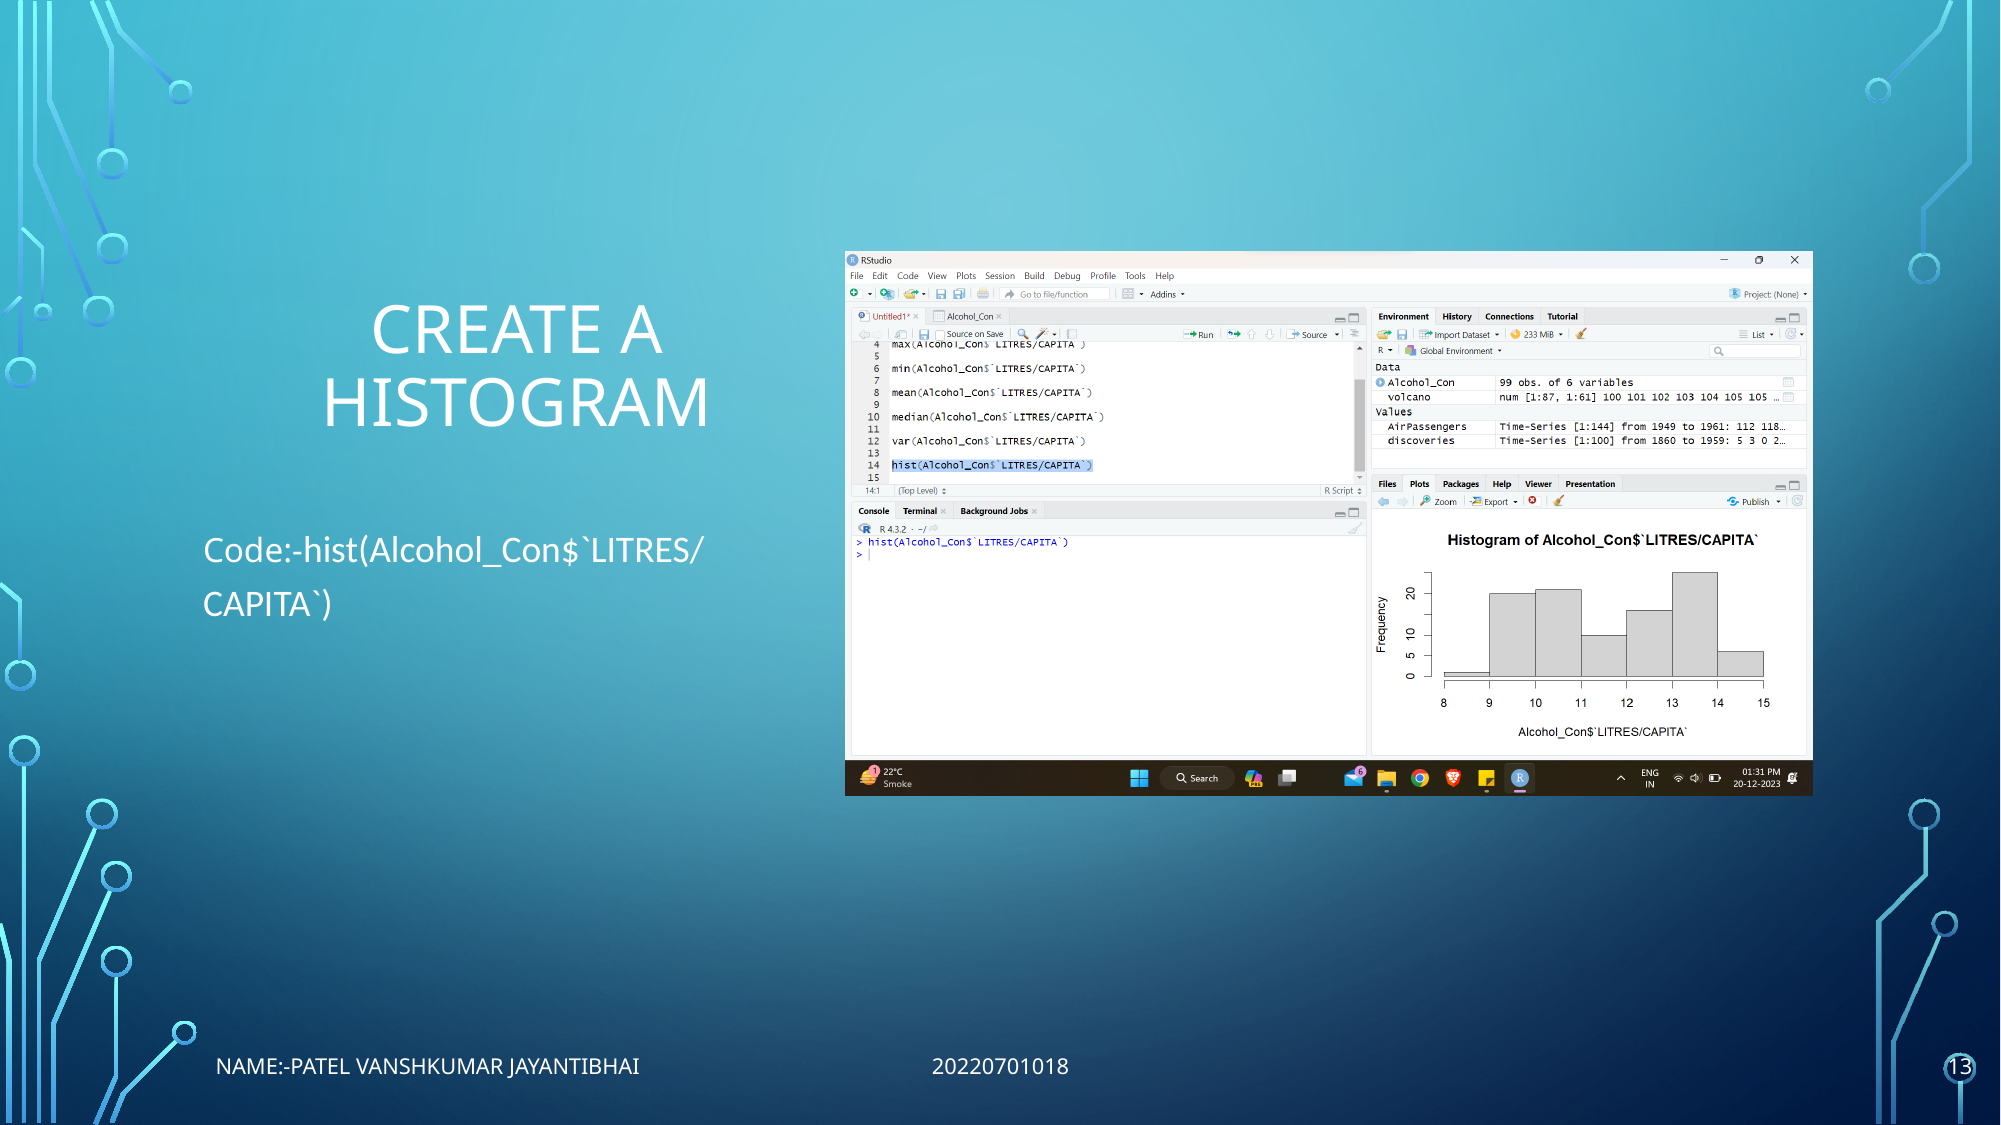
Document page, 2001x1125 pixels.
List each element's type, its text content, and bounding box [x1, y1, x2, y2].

slide_number 13 [1861, 1037, 1988, 1098]
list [845, 251, 1813, 796]
footer Name:-patel vanshkumar jayantibhai 20220701018 [200, 1036, 1225, 1097]
title create a histogram [200, 178, 834, 448]
list Code:-hist(Alcohol_Con$`LITRES/CAPITA`) [188, 508, 821, 826]
